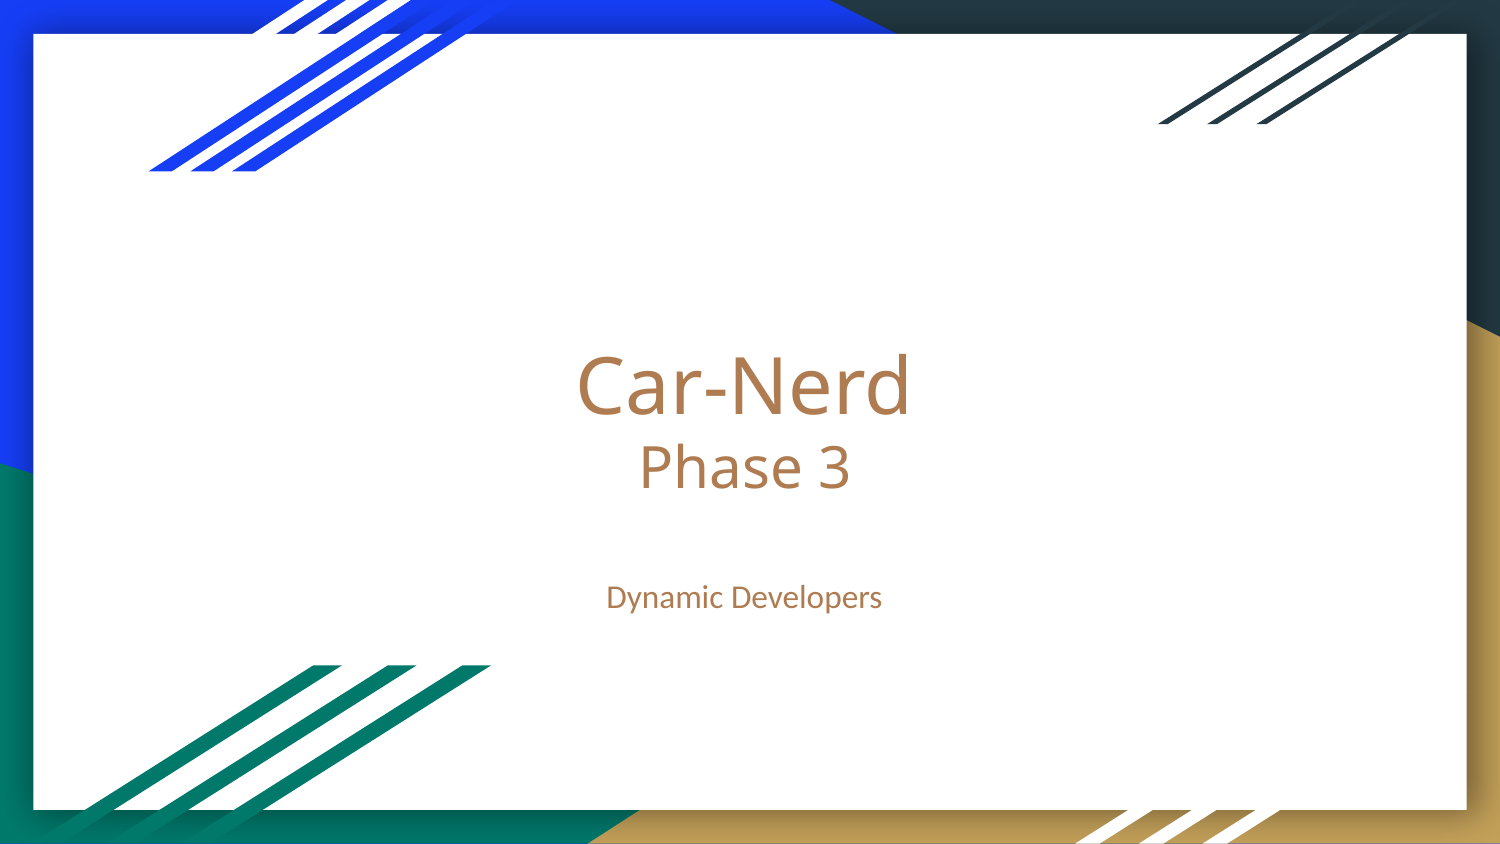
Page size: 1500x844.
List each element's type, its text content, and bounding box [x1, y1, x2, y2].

title Car-Nerd Phase 3 [304, 298, 1185, 537]
subtitle Dynamic Developers [304, 559, 1185, 646]
